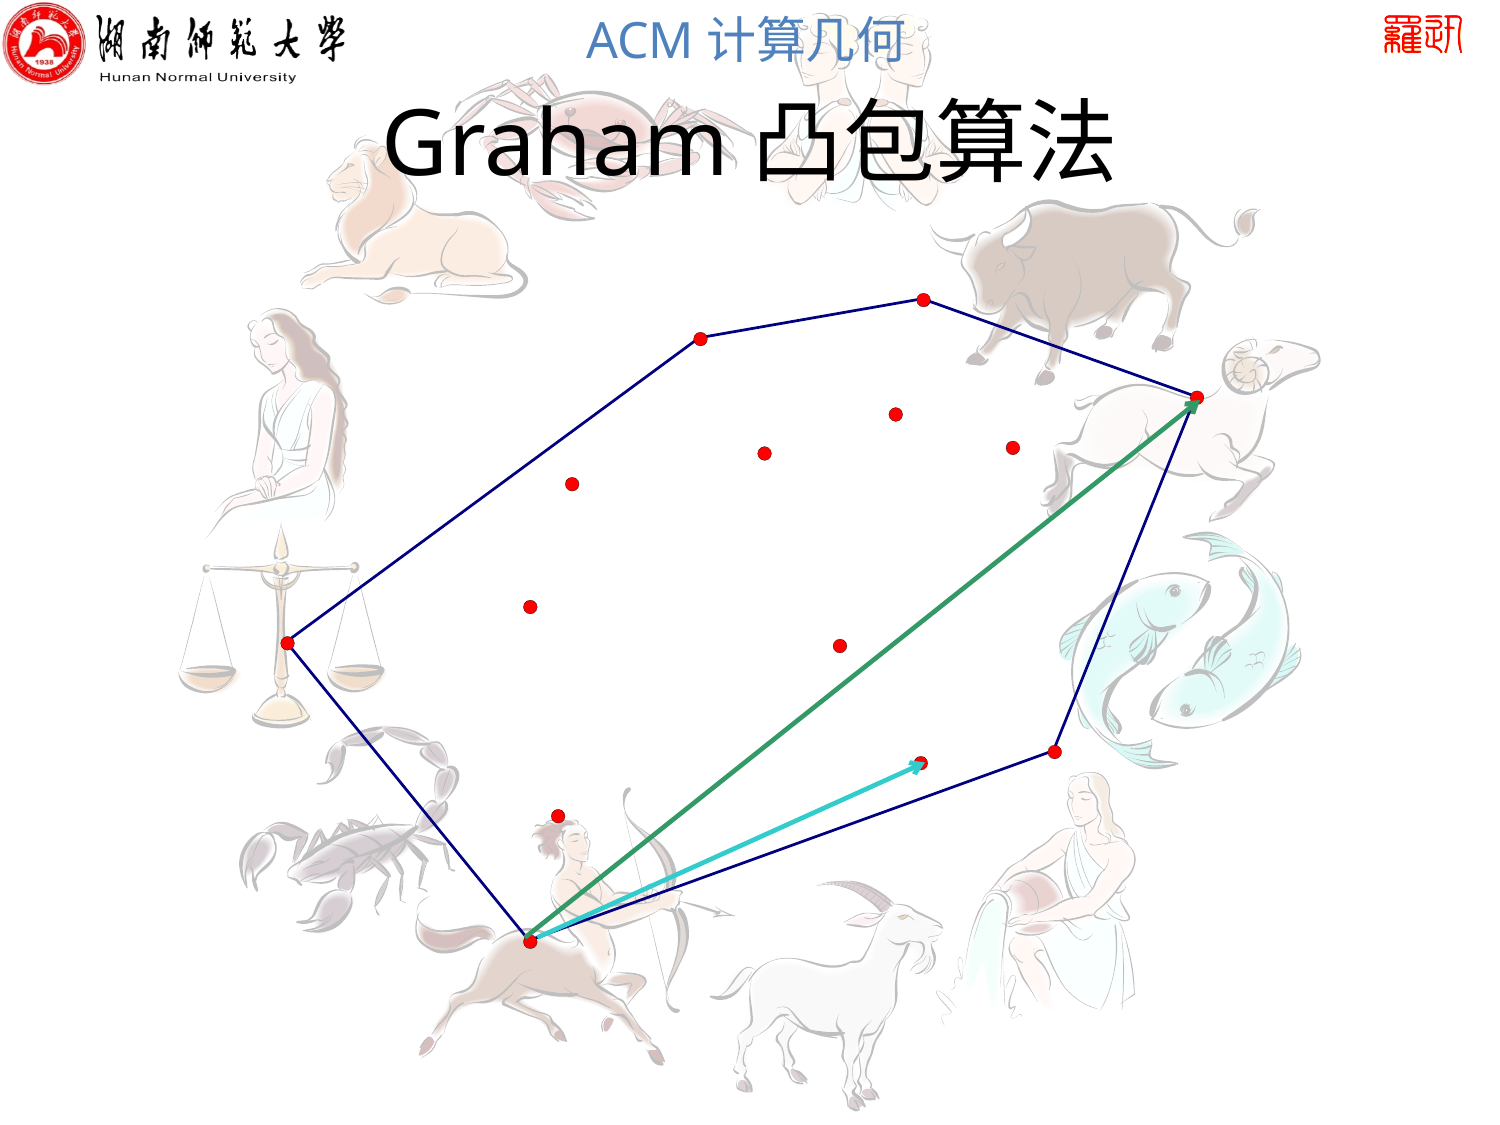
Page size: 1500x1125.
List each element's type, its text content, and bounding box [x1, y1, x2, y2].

picture [1343, 0, 1500, 69]
picture [0, 0, 348, 86]
title Graham凸包算法 [75, 45, 1425, 233]
picture [249, 262, 1238, 980]
